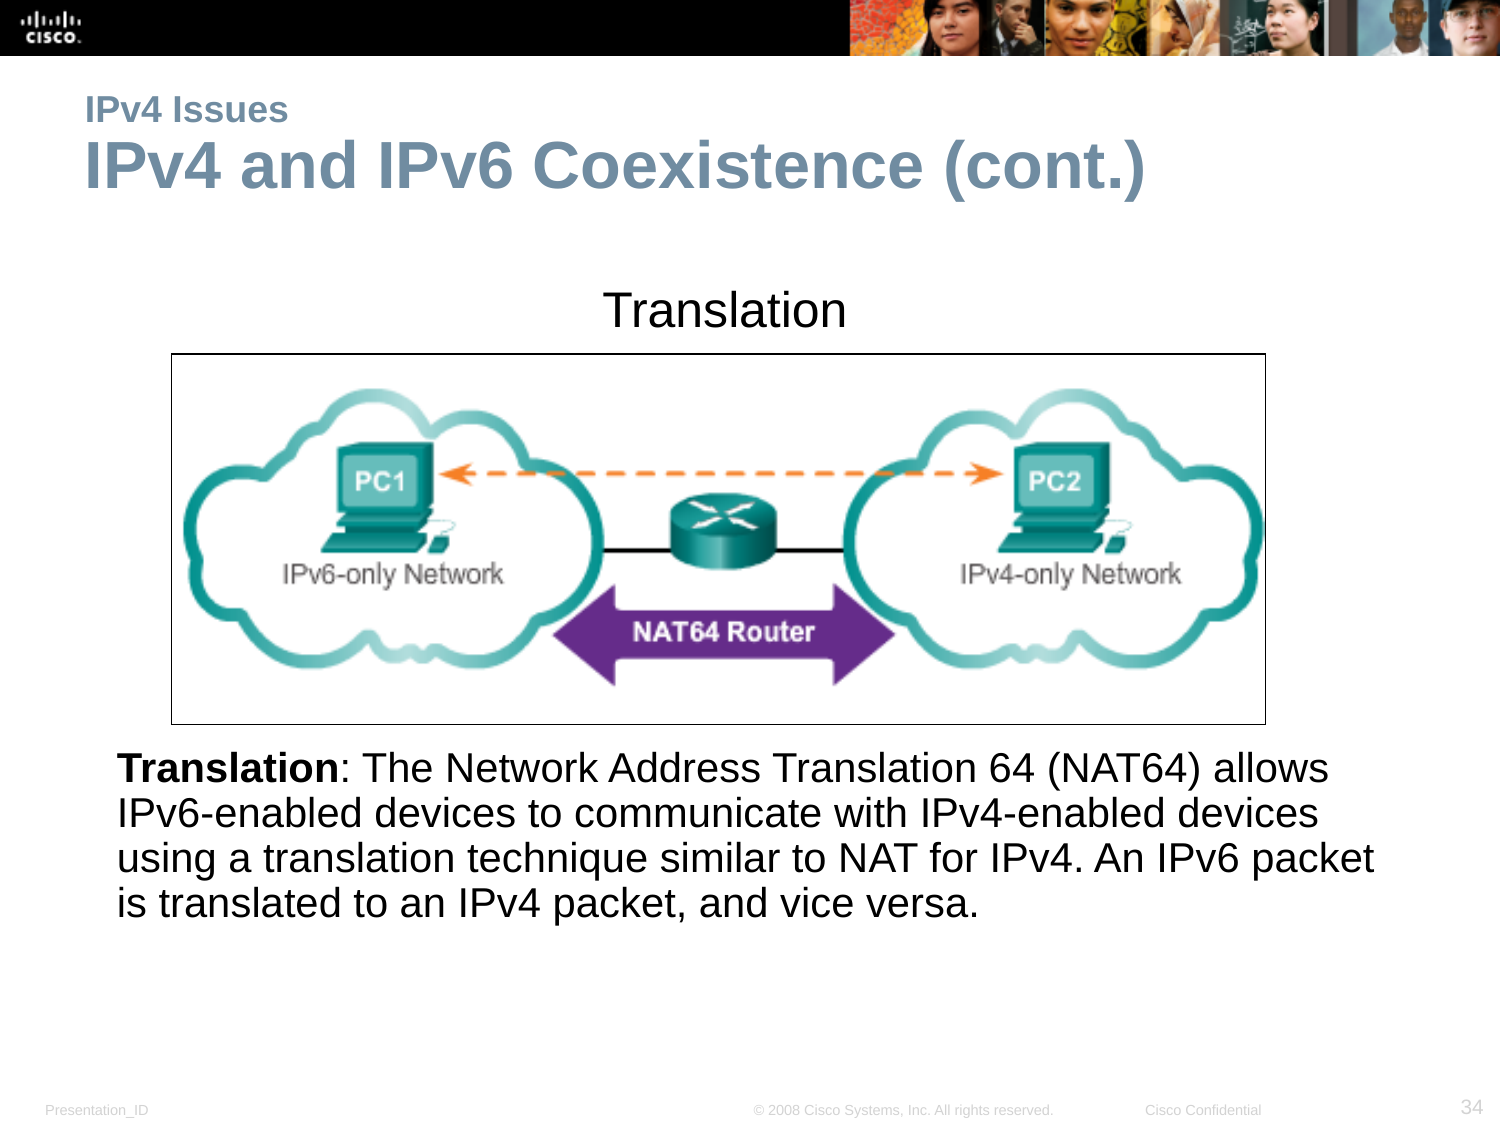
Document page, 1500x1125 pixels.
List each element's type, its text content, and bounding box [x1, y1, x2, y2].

text_box Translation [502, 277, 948, 347]
picture [172, 354, 1266, 724]
title IPv4 Issues IPv4 and IPv6 Coexistence (cont.) [71, 72, 1500, 210]
picture [0, 0, 1500, 56]
text_box Translation: The Network Address Translation 64 (NAT64) allows IPv6-enabled devices to communicate with IPv4-enabled devices using a translation technique similar to NAT for IPv4. An IPv6 packet is translated to an IPv4 packet, and vice versa. [102, 738, 1419, 934]
